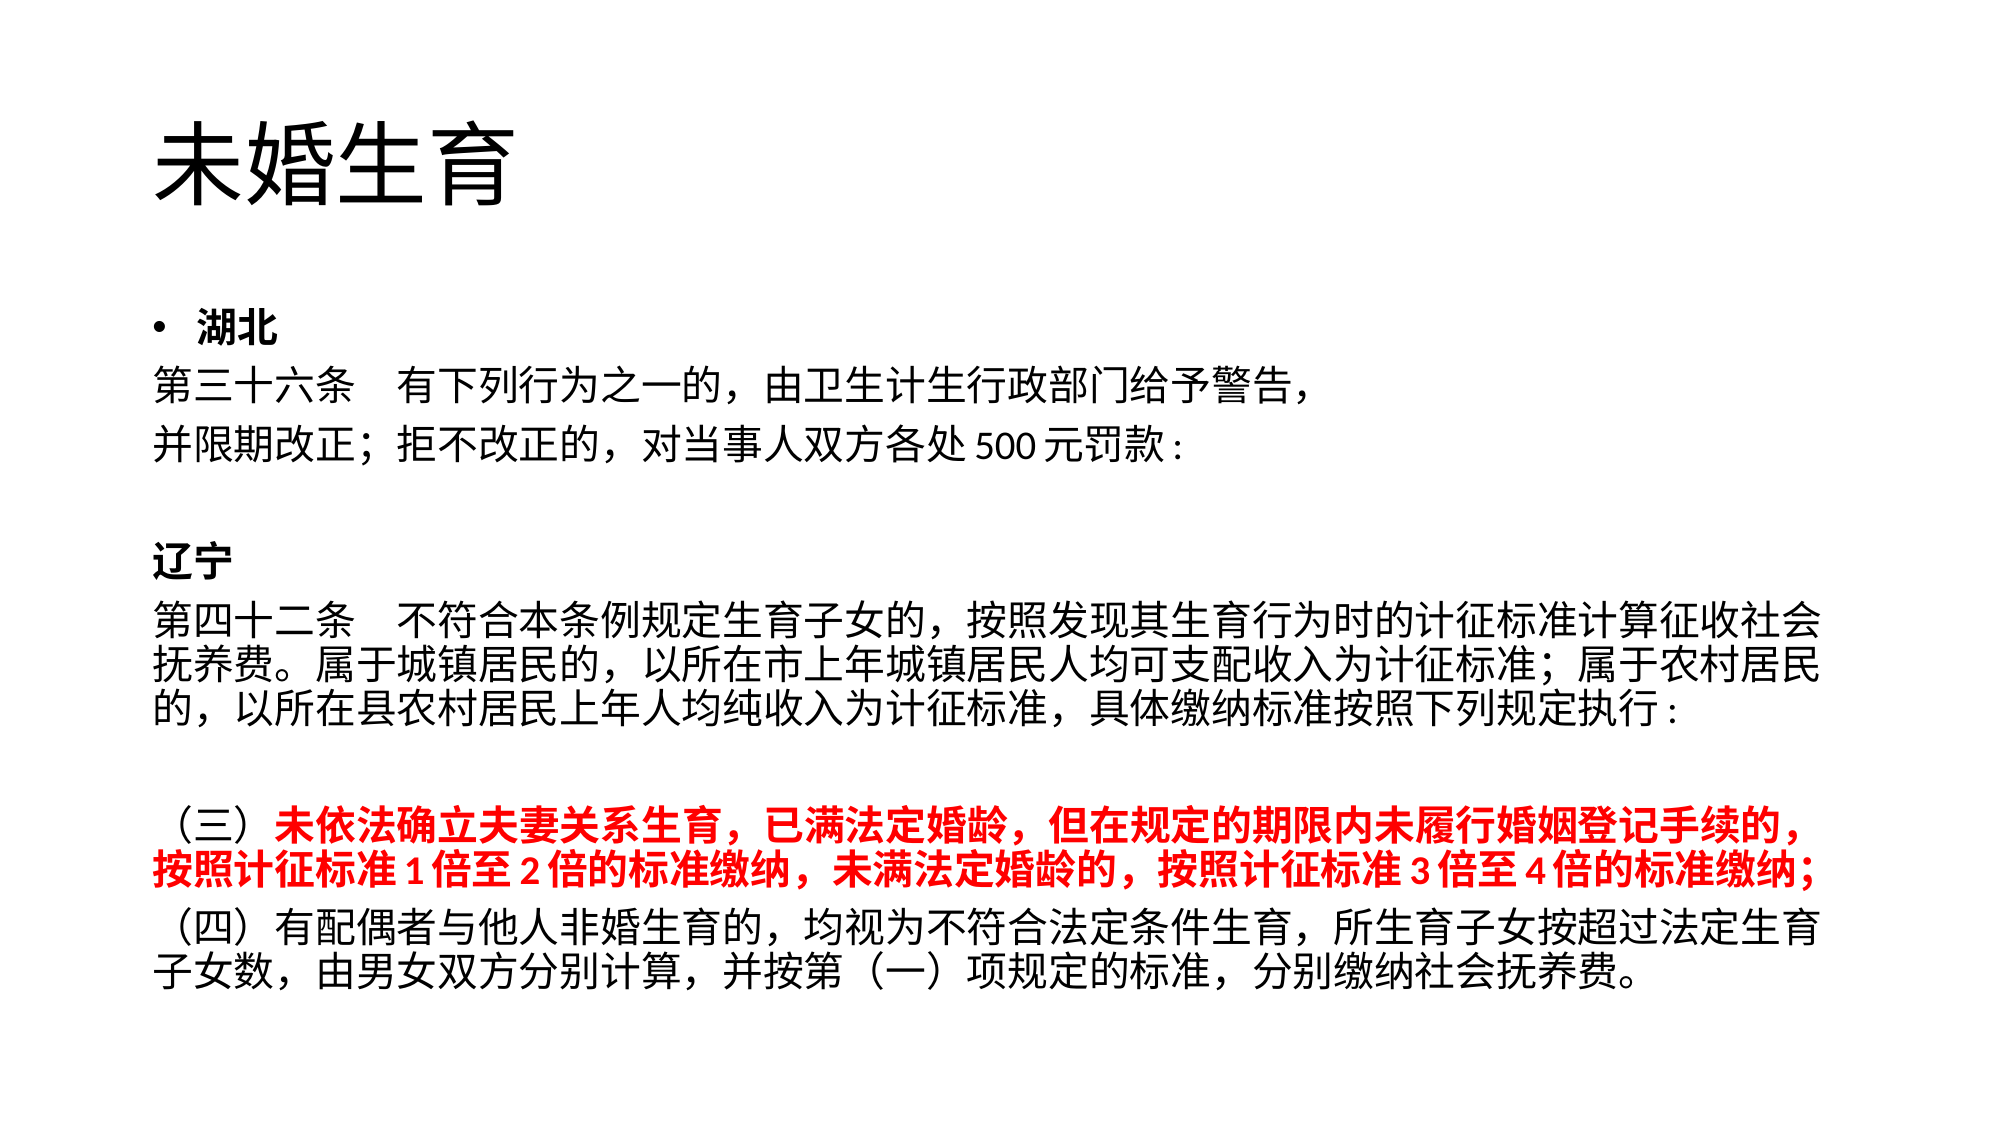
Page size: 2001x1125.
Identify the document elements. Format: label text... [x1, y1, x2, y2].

title 未婚生育 [137, 59, 1863, 278]
list 湖北 第三十六条 有下列行为之一的，由卫生计生行政部门给予警告， 并限期改正；拒不改正的，对当事人双方各处500元罚款: 辽宁 第四十二条 不符合本条例规定生育子女的，按照发现其生育行为时的计征标准计算征收社会抚养费。属于城镇居民的，以所在市上年城镇居民人均可支配收入为计征标准；属于农村居民的，以所在县农村居民上年人均纯收入为计征标准，具体缴纳标准按照下列规定执行: （三）未依法确立夫妻关系生育，已满法定婚龄，但在规定的期限内未履行婚姻登记手续的，按照计征标准1倍至2倍的标准缴纳，未满法定婚龄的，按照计征标准3倍至4倍的标准缴纳； （四）有配偶者与他人非婚生育的，均视为不符合法定条件生育，所生育子女按超过法定生育子女数，由男女双方分别计算，并按第（一）项规定的标准，分别缴纳社会抚养费。 [137, 299, 1863, 1014]
